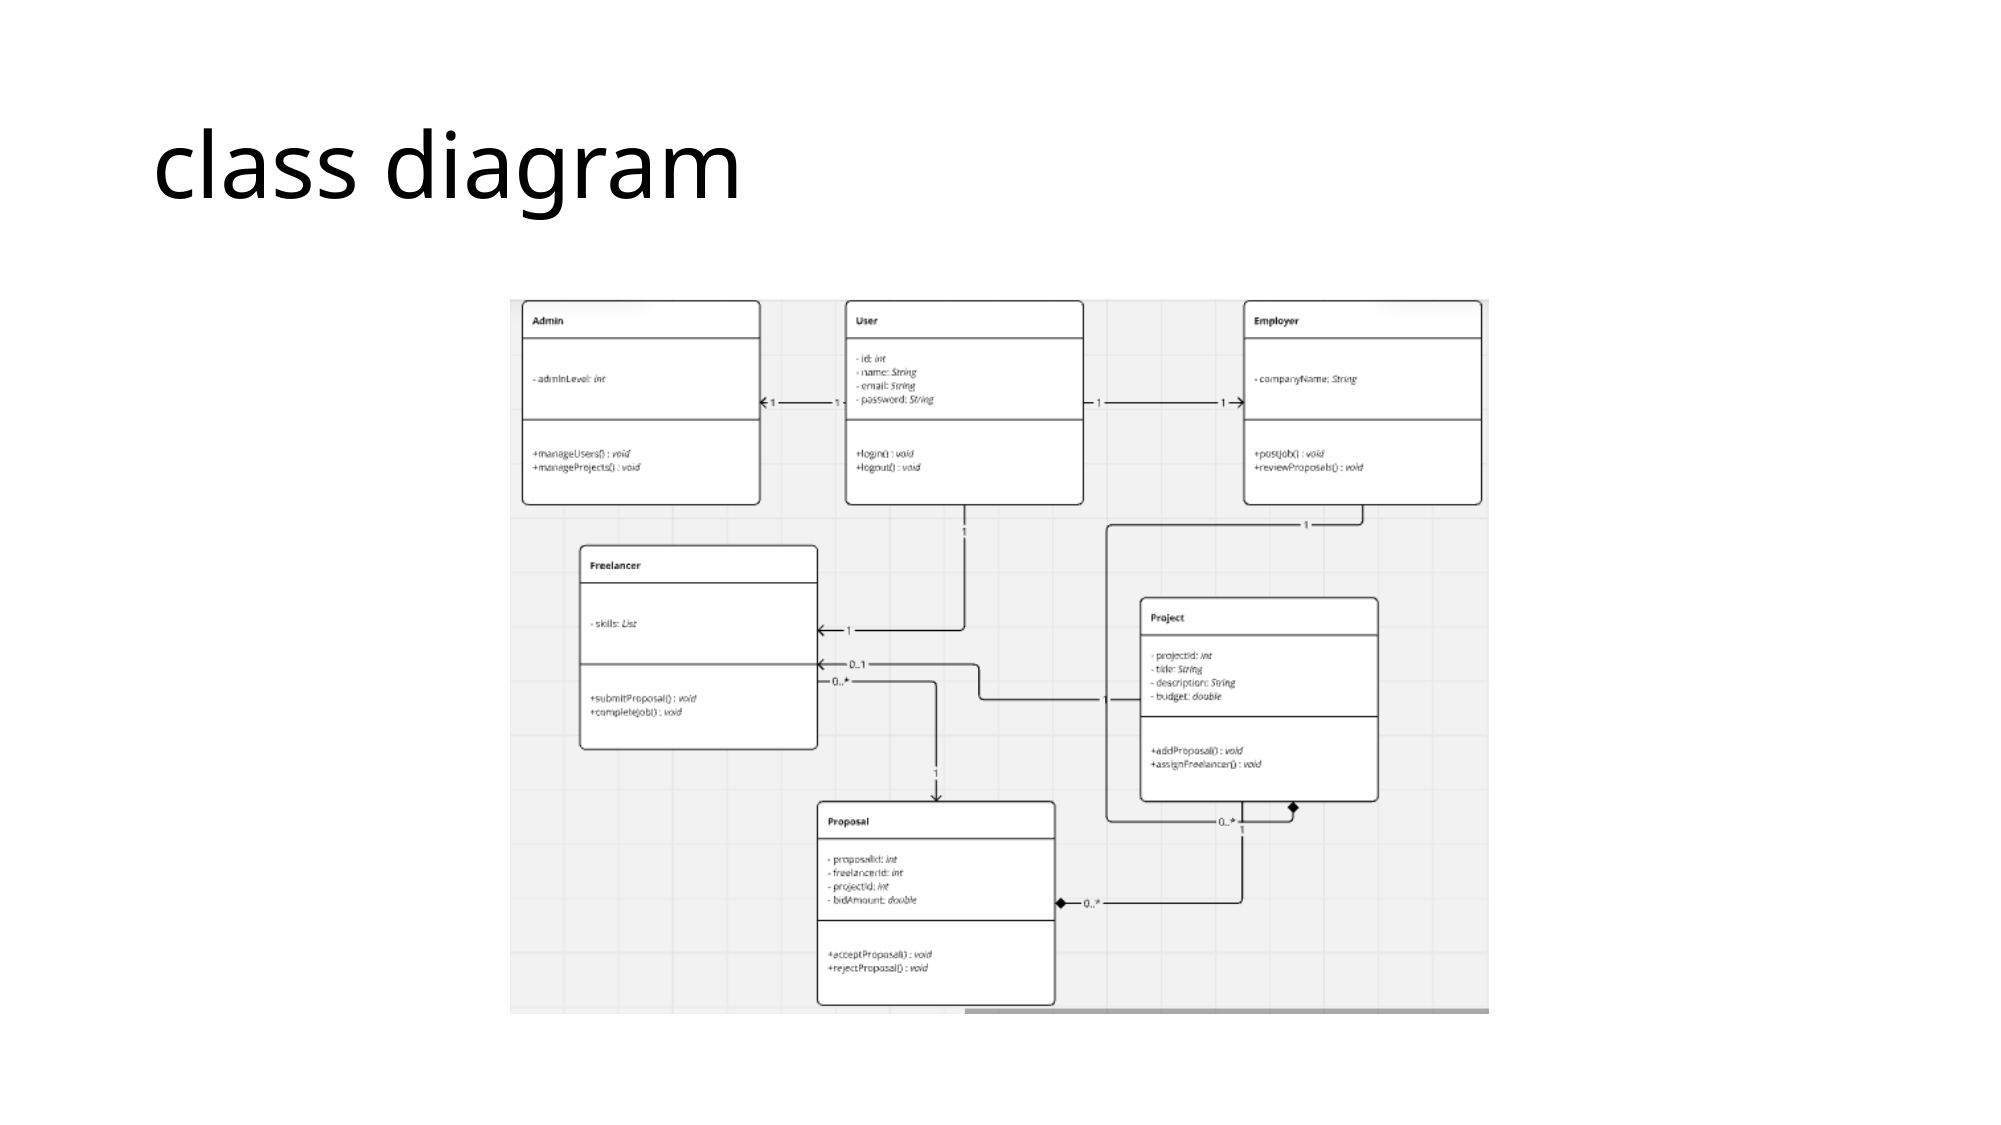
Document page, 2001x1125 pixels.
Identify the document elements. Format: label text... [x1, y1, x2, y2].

title class diagram [137, 59, 1863, 278]
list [510, 299, 1489, 1014]
